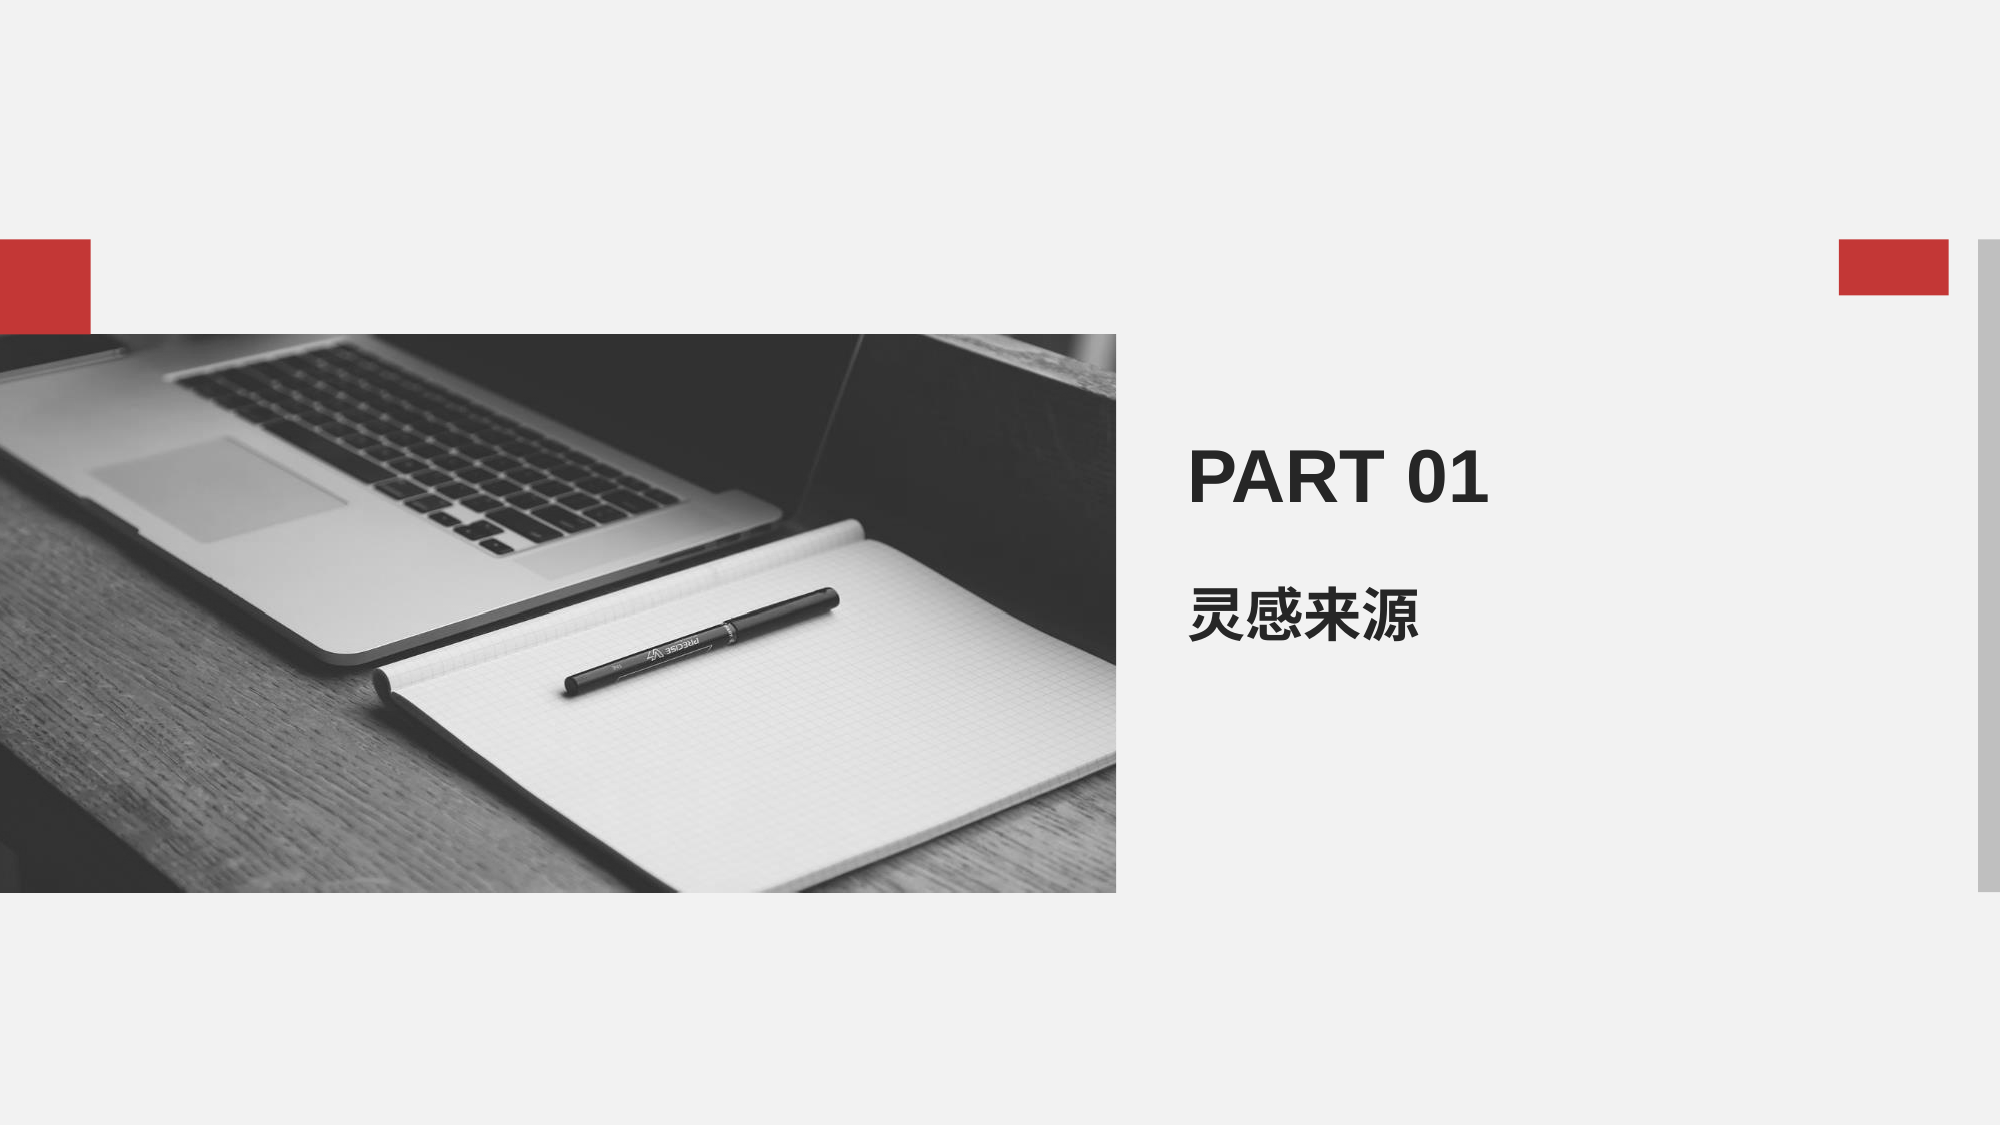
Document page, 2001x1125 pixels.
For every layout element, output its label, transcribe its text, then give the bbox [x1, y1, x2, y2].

text_box [0, 238, 92, 335]
text_box [1977, 238, 2000, 893]
text_box [0, 333, 1117, 893]
text_box PART 01 [1172, 420, 1592, 526]
text_box [1838, 238, 1950, 296]
text_box 灵感来源 [1172, 570, 1771, 656]
